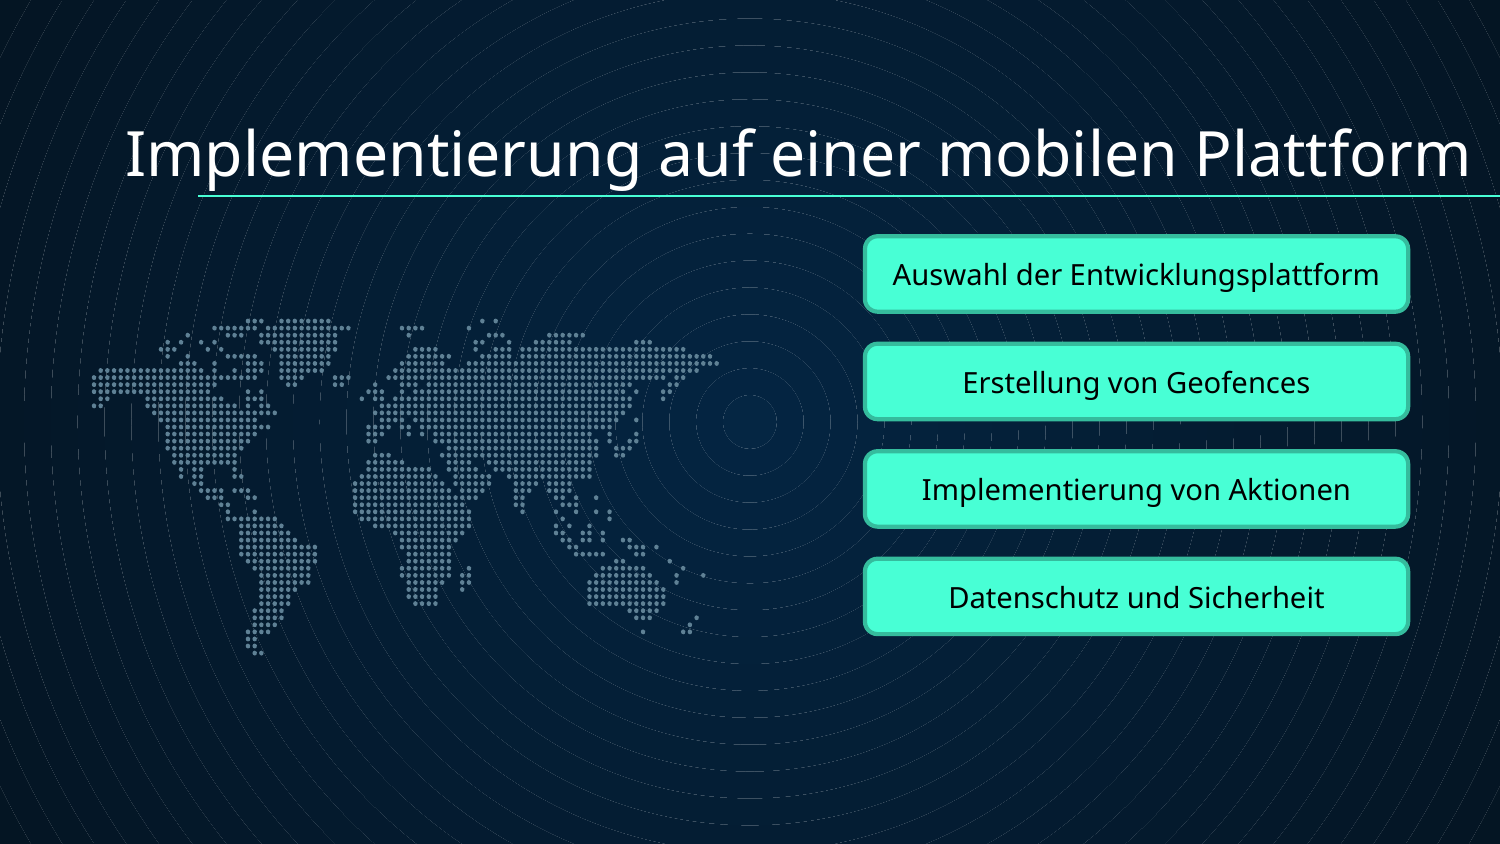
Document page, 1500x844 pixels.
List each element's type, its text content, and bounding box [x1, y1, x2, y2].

text_box Implementierung von Aktionen [862, 449, 1411, 529]
text_box Auswahl der Entwicklungsplattform [862, 234, 1411, 314]
text_box Erstellung von Geofences [862, 341, 1411, 422]
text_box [91, 318, 721, 656]
text_box Datenschutz und Sicherheit [862, 556, 1411, 637]
title Implementierung auf einer mobilen Plattform [42, 104, 1489, 205]
